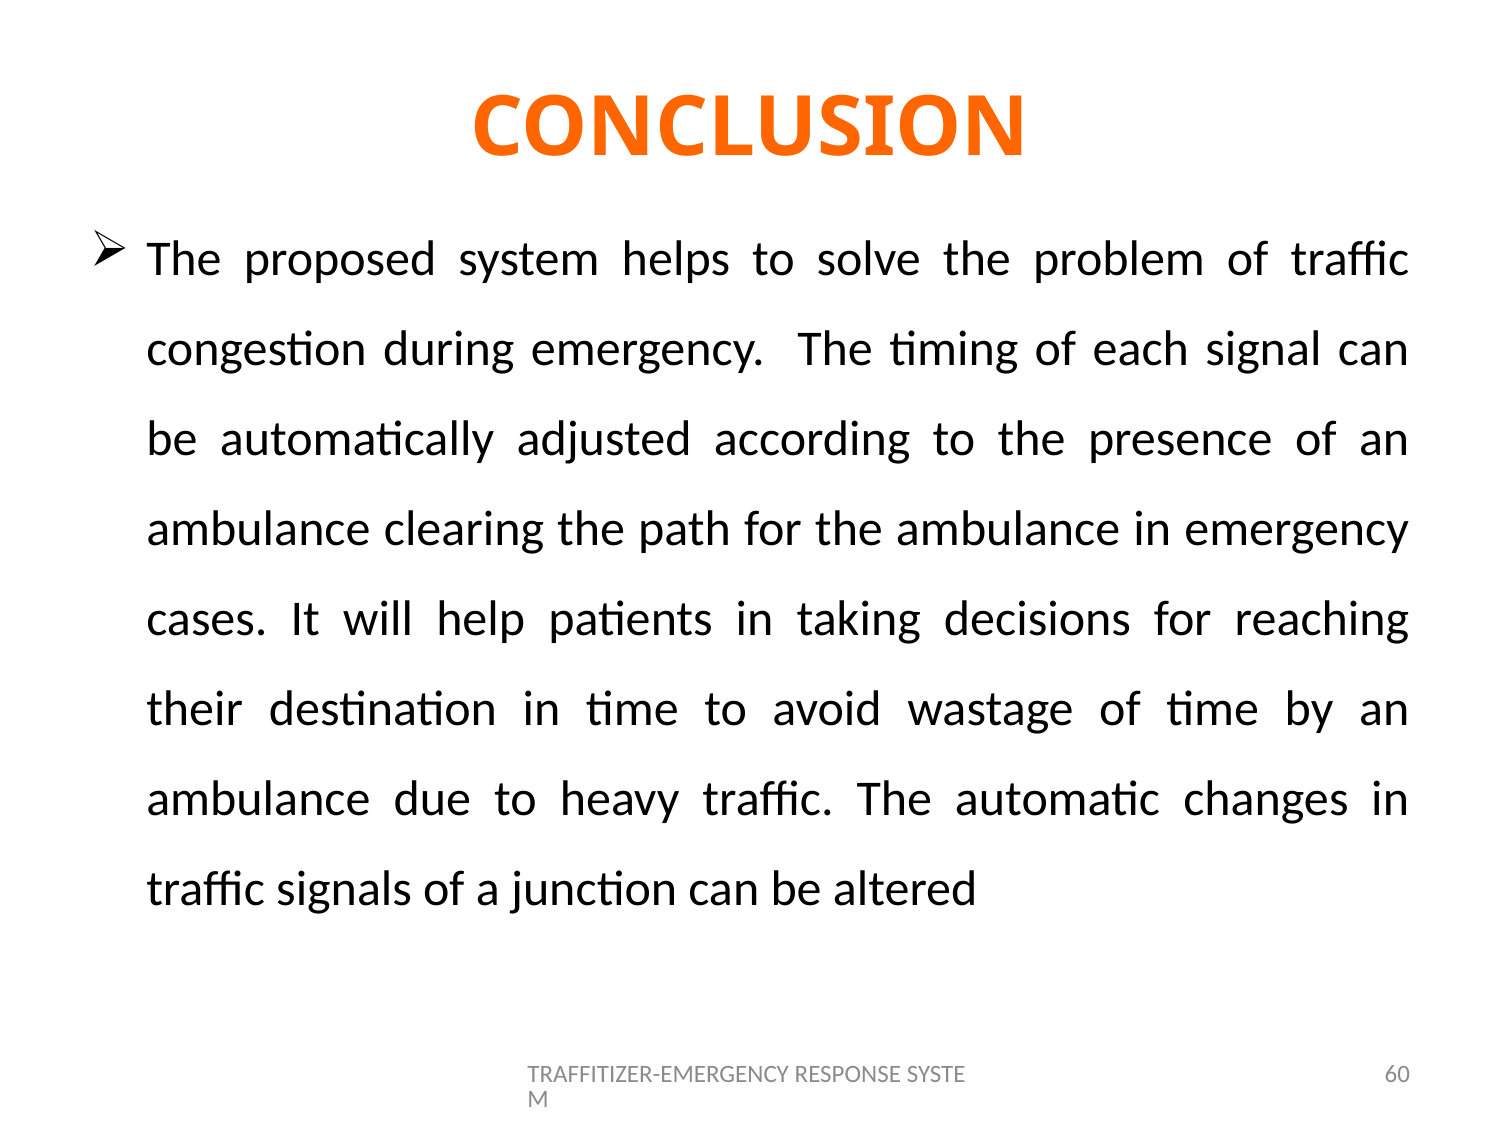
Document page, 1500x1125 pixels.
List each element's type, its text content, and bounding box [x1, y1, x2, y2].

list The proposed system helps to solve the problem of traffic congestion during emergency. The timing of each signal can be automatically adjusted according to the presence of an ambulance clearing the path for the ambulance in emergency cases. It will help patients in taking decisions for reaching their destination in time to avoid wastage of time by an ambulance due to heavy traffic. The automatic changes in traffic signals of a junction can be altered [75, 187, 1425, 1043]
slide_number 60 [1074, 1042, 1425, 1103]
title CONCLUSION [75, 45, 1425, 187]
footer TRAFFITIZER-EMERGENCY RESPONSE SYSTEM [512, 1042, 988, 1103]
